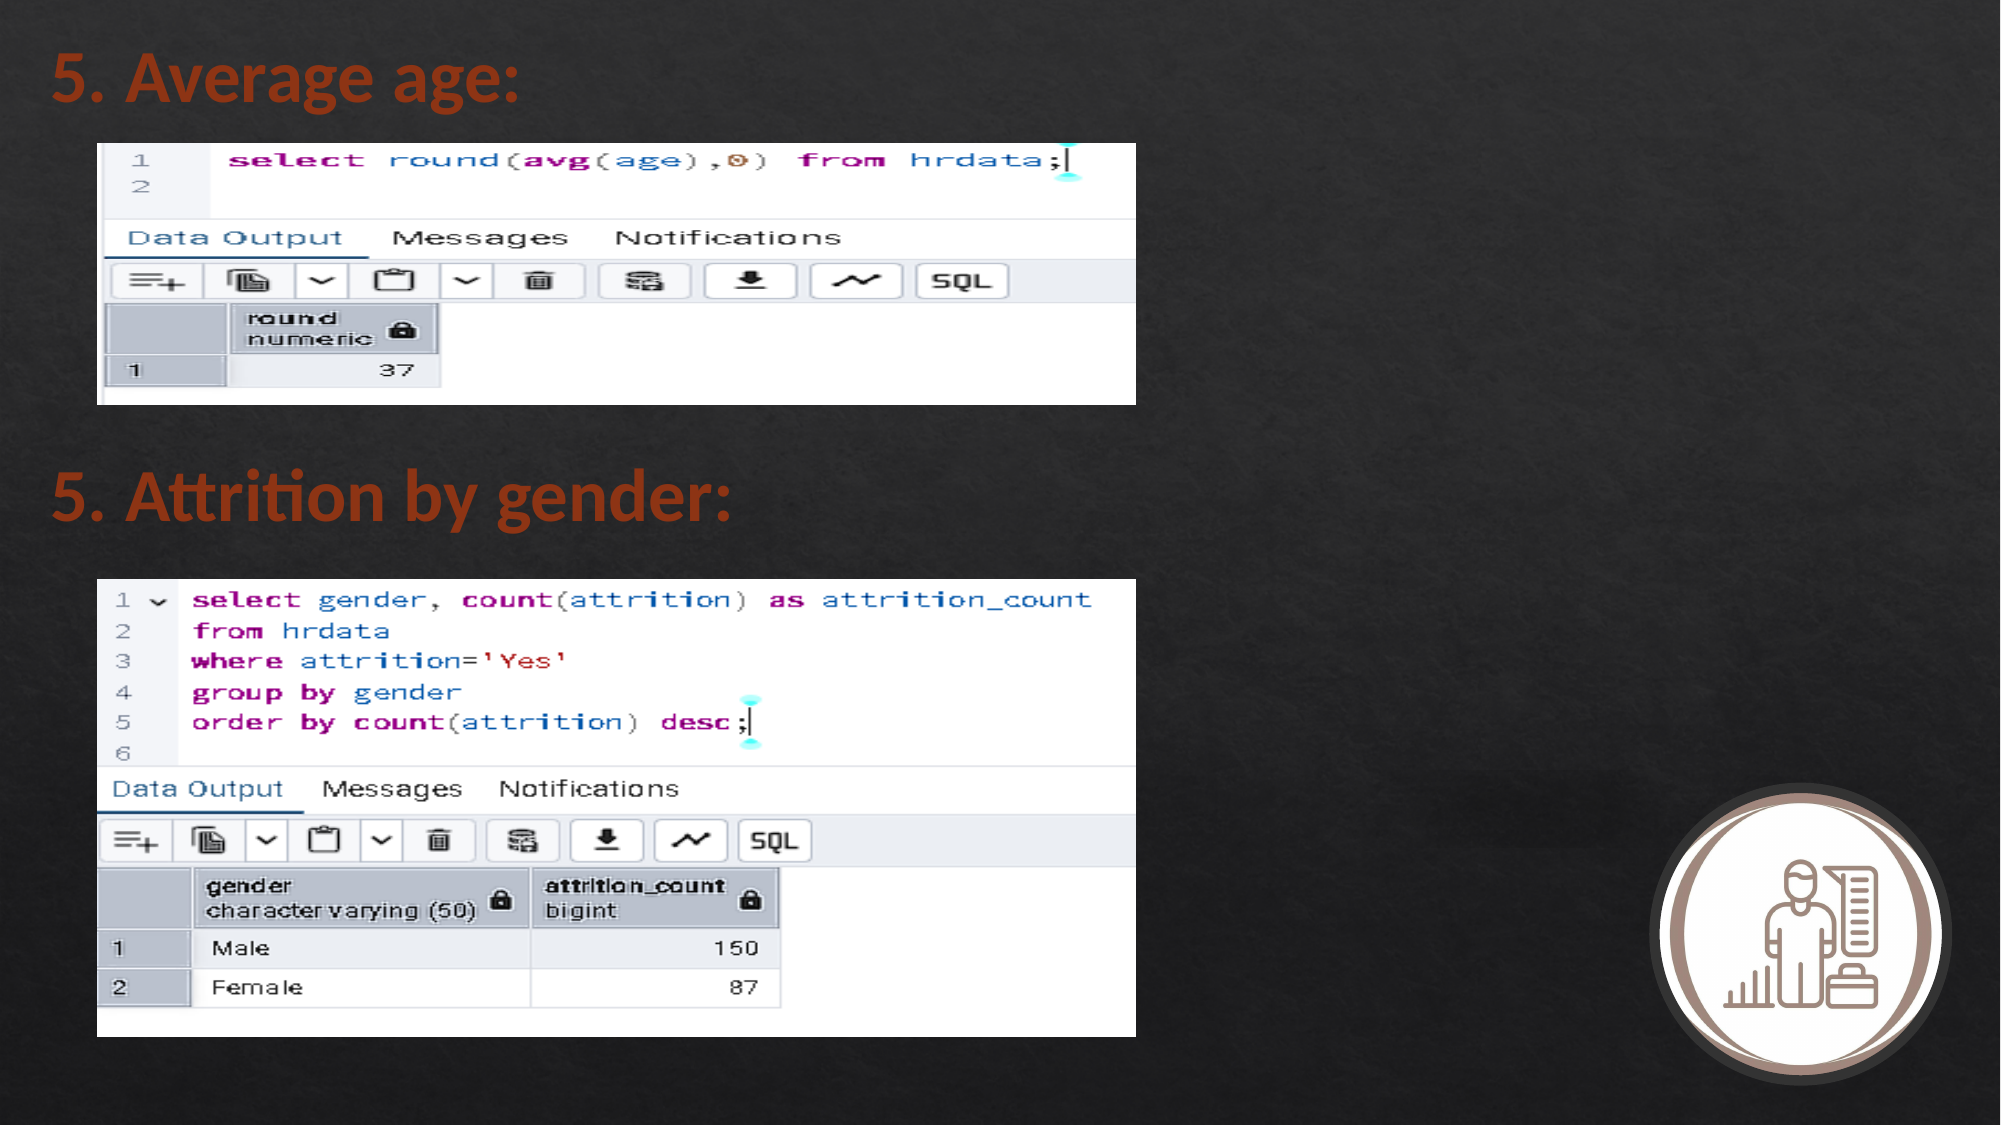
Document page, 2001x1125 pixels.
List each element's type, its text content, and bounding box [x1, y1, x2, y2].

text_box 5. Attrition by gender: [35, 438, 843, 544]
text_box 5. Average age: [35, 19, 843, 125]
picture [97, 579, 1137, 1037]
picture [1654, 787, 1948, 1081]
picture [97, 143, 1137, 405]
